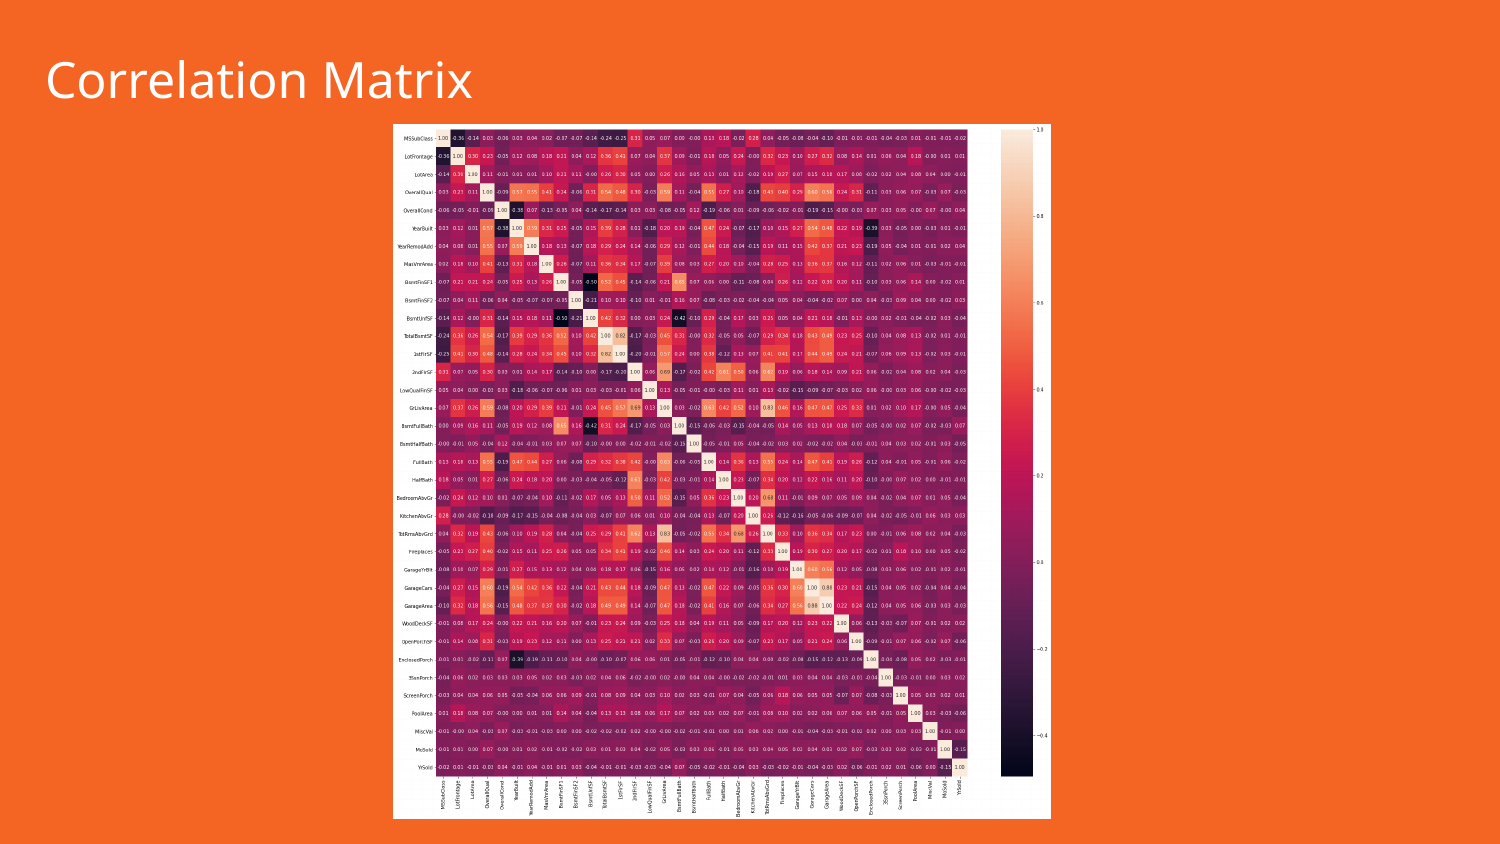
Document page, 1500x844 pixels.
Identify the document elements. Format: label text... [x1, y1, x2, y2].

text_box Correlation Matrix [30, 34, 1185, 124]
picture [393, 124, 1051, 819]
